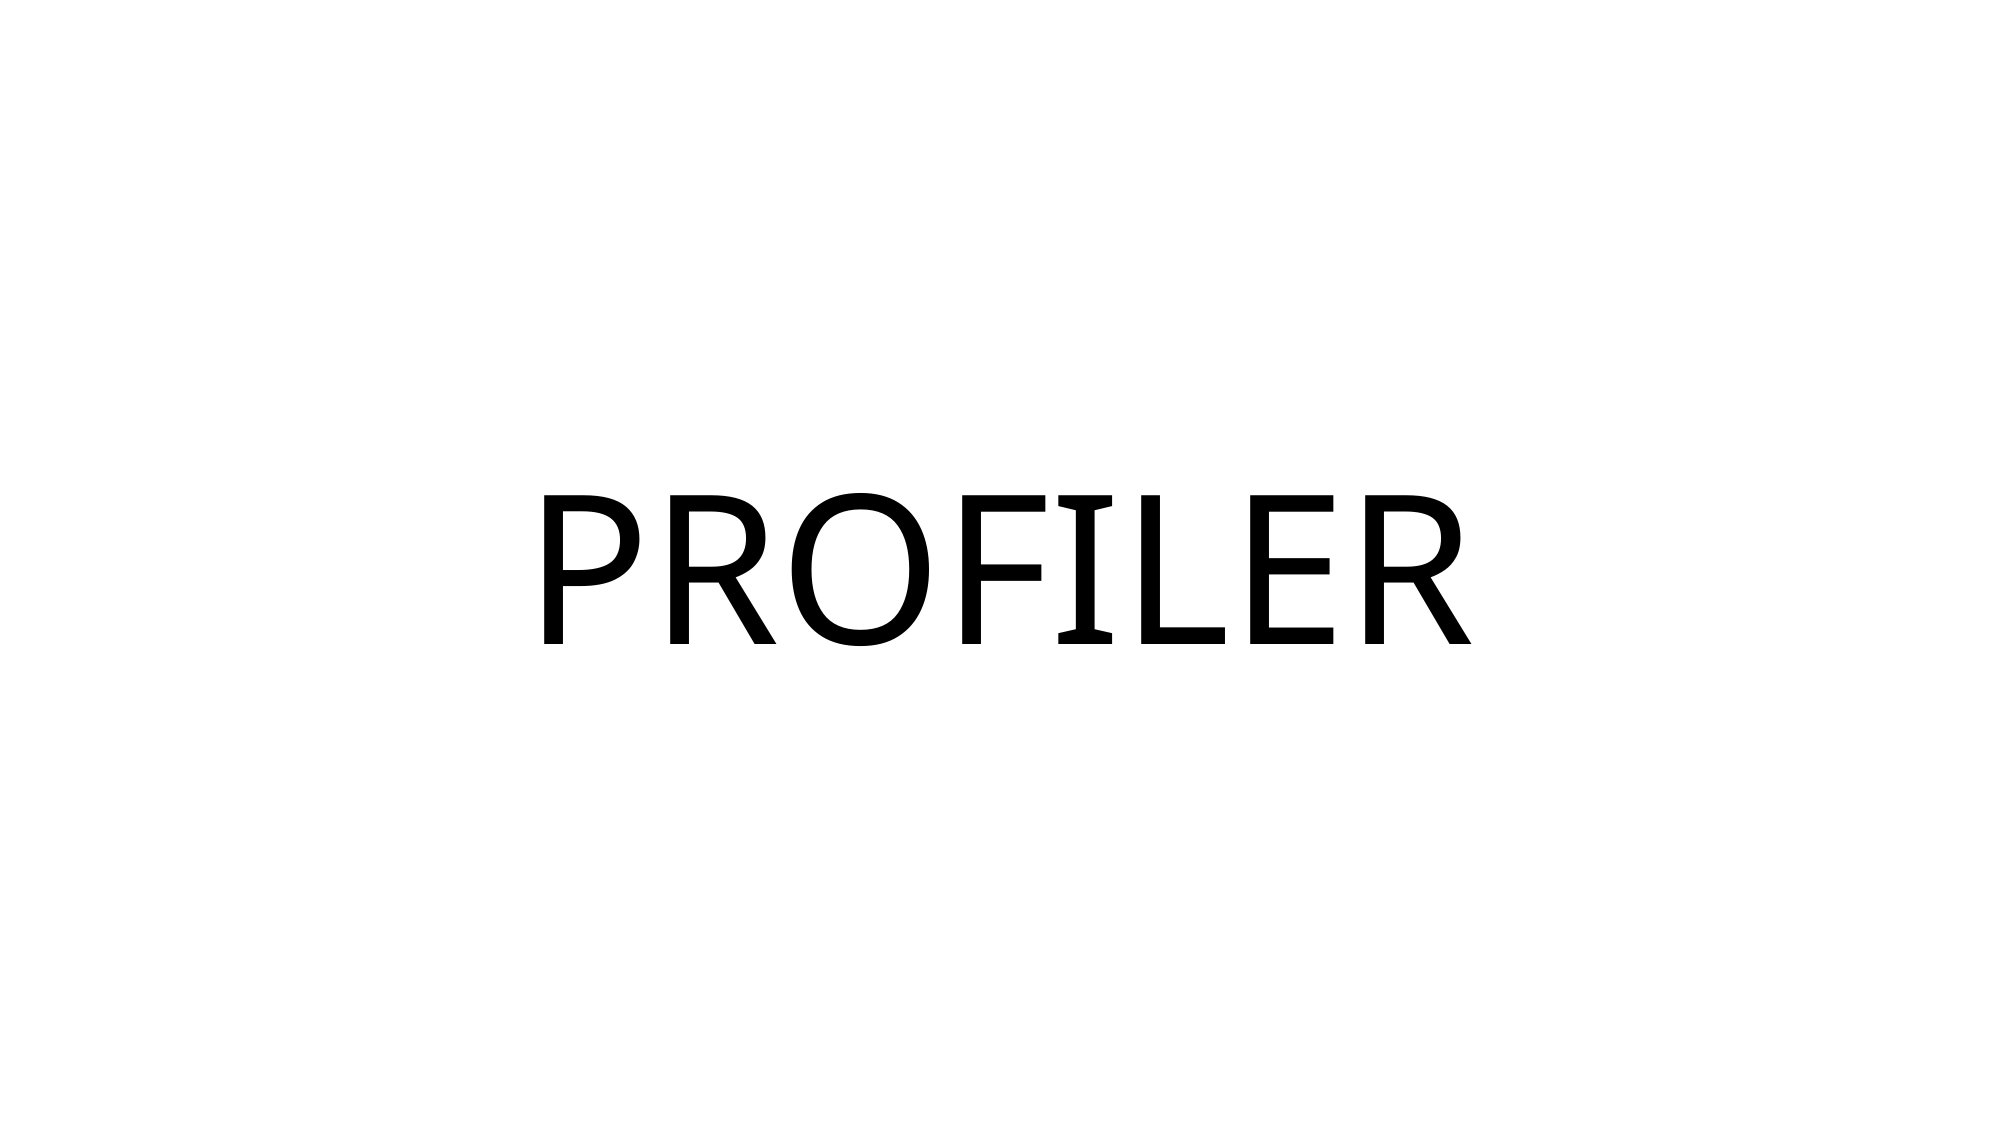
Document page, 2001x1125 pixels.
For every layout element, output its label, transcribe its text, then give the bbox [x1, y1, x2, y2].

text_box PROFILER [509, 428, 1491, 694]
